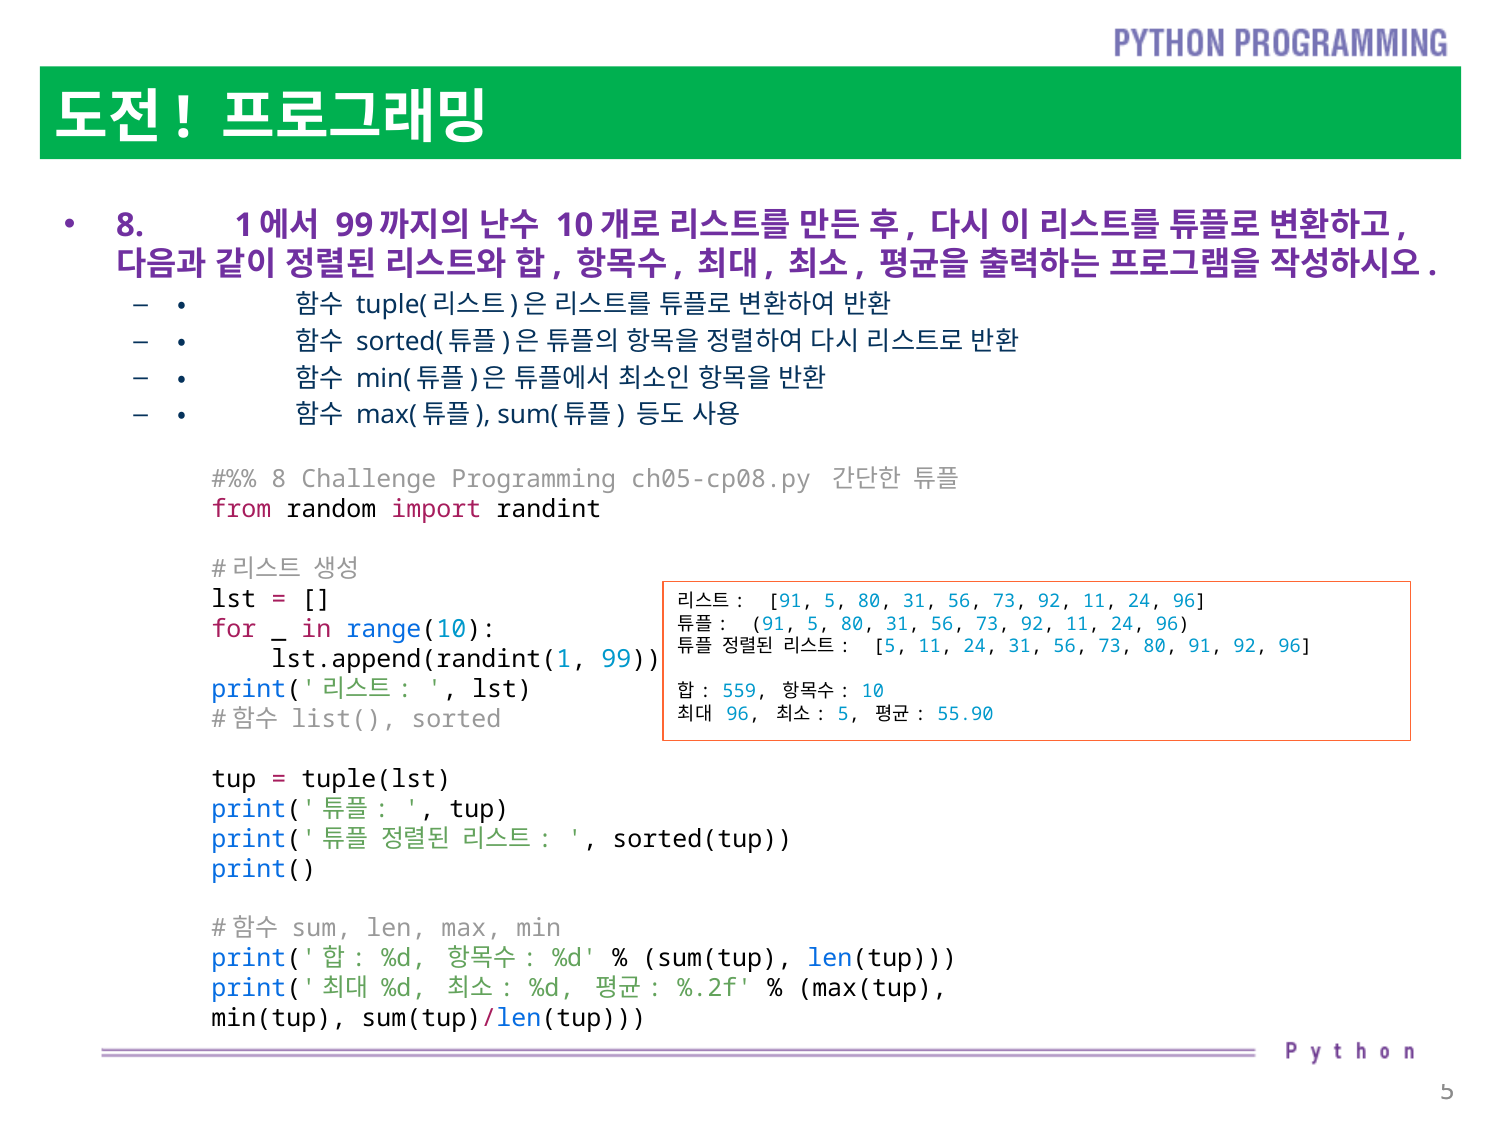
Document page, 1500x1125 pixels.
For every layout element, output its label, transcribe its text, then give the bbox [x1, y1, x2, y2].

title 도전! 프로그래밍 [39, 76, 1444, 152]
text_box 리스트: [91, 5, 80, 31, 56, 73, 92, 11, 24, 96] 튜플: (91, 5, 80, 31, 56, 73, 92, 11, 24, 96) 튜플 정렬된 리스트: [5, 11, 24, 31, 56, 73, 80, 91, 92, 96] 합: 559, 항목수: 10 최대 96, 최소: 5, 평균: 55.90 [1084, 581, 1411, 741]
list 8. 1에서 99까지의 난수 10개로 리스트를 만든 후, 다시 이 리스트를 튜플로 변환하고, 다음과 같이 정렬된 리스트와 합, 항목수, 최대, 최소, 평균을 출력하는 프로그램을 작성하시오. • 함수 tuple(리스트)은 리스트를 튜플로 변환하여 반환 • 함수 sorted(튜플)은 튜플의 항목을 정렬하여 다시 리스트로 반환 • 함수 min(튜플)은 튜플에서 최소인 항목을 반환 • 함수 max(튜플), sum(튜플) 등도 사용 [48, 195, 1461, 459]
text_box #%% 8 Challenge Programming ch05-cp08.py 간단한 튜플 from random import randint #리스트 생성 lst = [] for _ in range(10): lst.append(randint(1, 99)) print('리스트: ', lst) #함수 list(), sorted tup = tuple(lst) print('튜플: ', tup) print('튜플 정렬된 리스트: ', sorted(tup)) print() #함수 sum, len, max, min print('합: %d, 항목수: %d' % (sum(tup), len(tup))) print('최대 %d, 최소: %d, 평균: %.2f' % (max(tup), min(tup), sum(tup)/len(tup))) [196, 455, 1084, 1040]
picture [1106, 13, 1462, 66]
slide_number 5 [1119, 1071, 1470, 1112]
picture [18, 1020, 1483, 1084]
